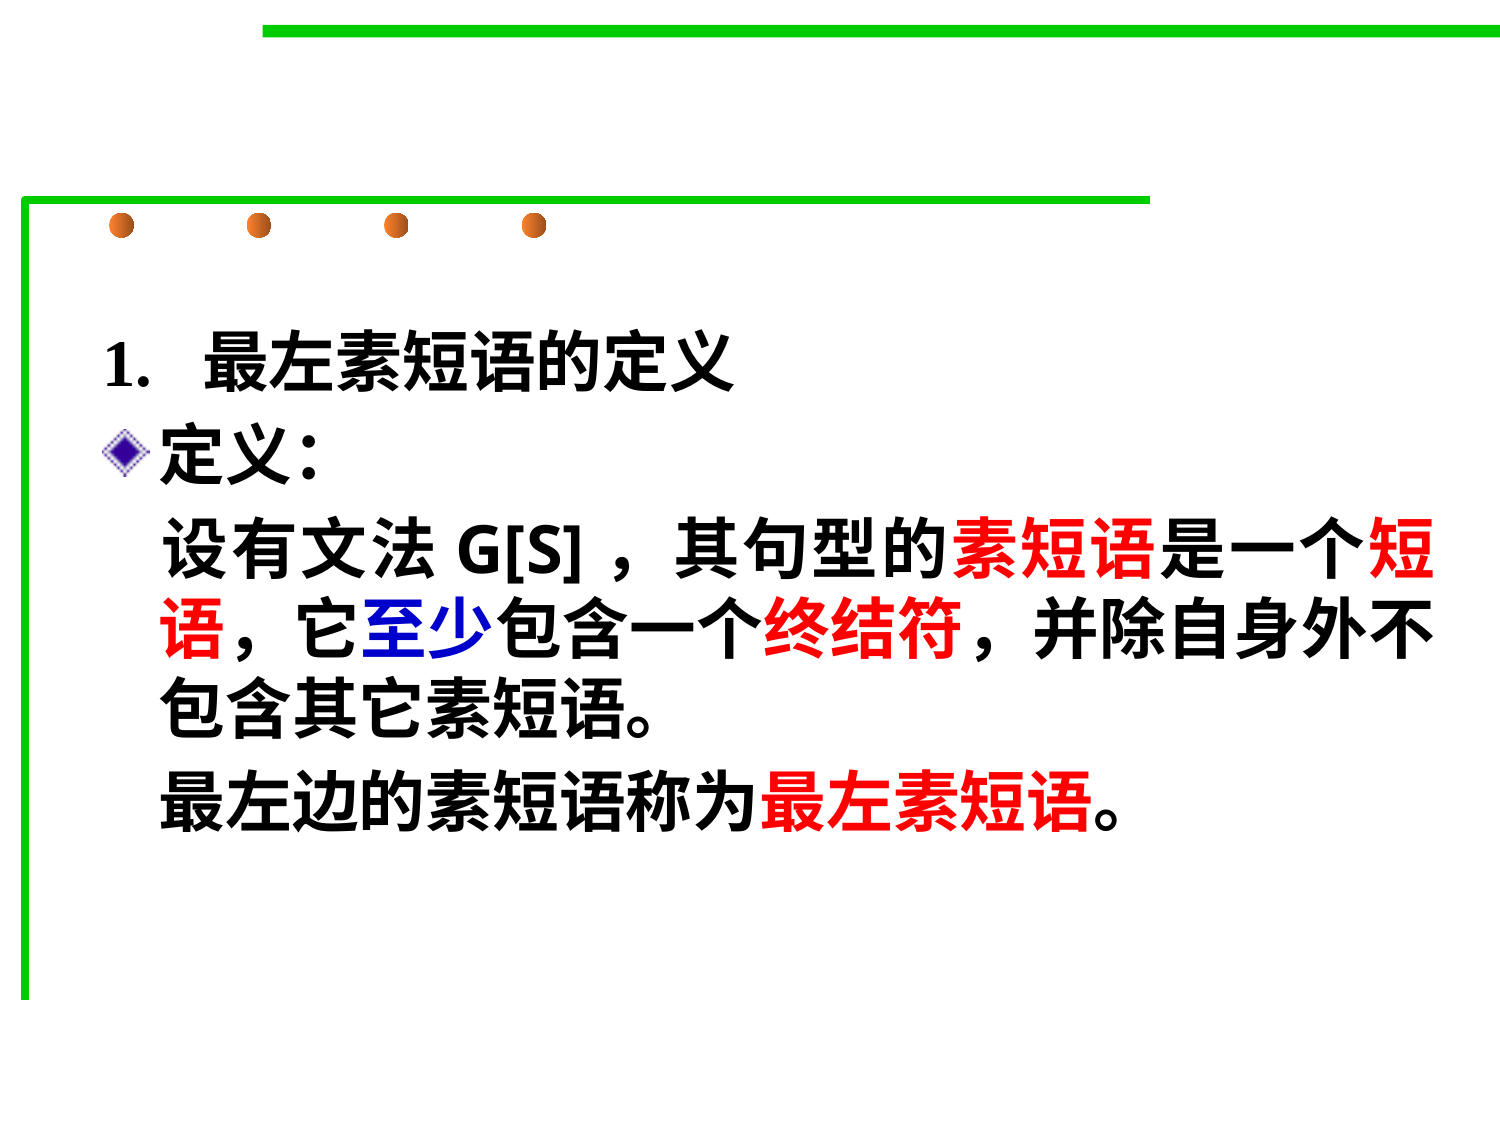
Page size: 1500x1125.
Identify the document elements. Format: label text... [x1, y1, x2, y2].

picture [102, 429, 150, 477]
list 1. 最左素短语的定义 定义： 设有文法G[S]，其句型的素短语是一个短语，它至少包含一个终结符，并除自身外不包含其它素短语。 最左边的素短语称为最左素短语。 [87, 312, 1450, 913]
